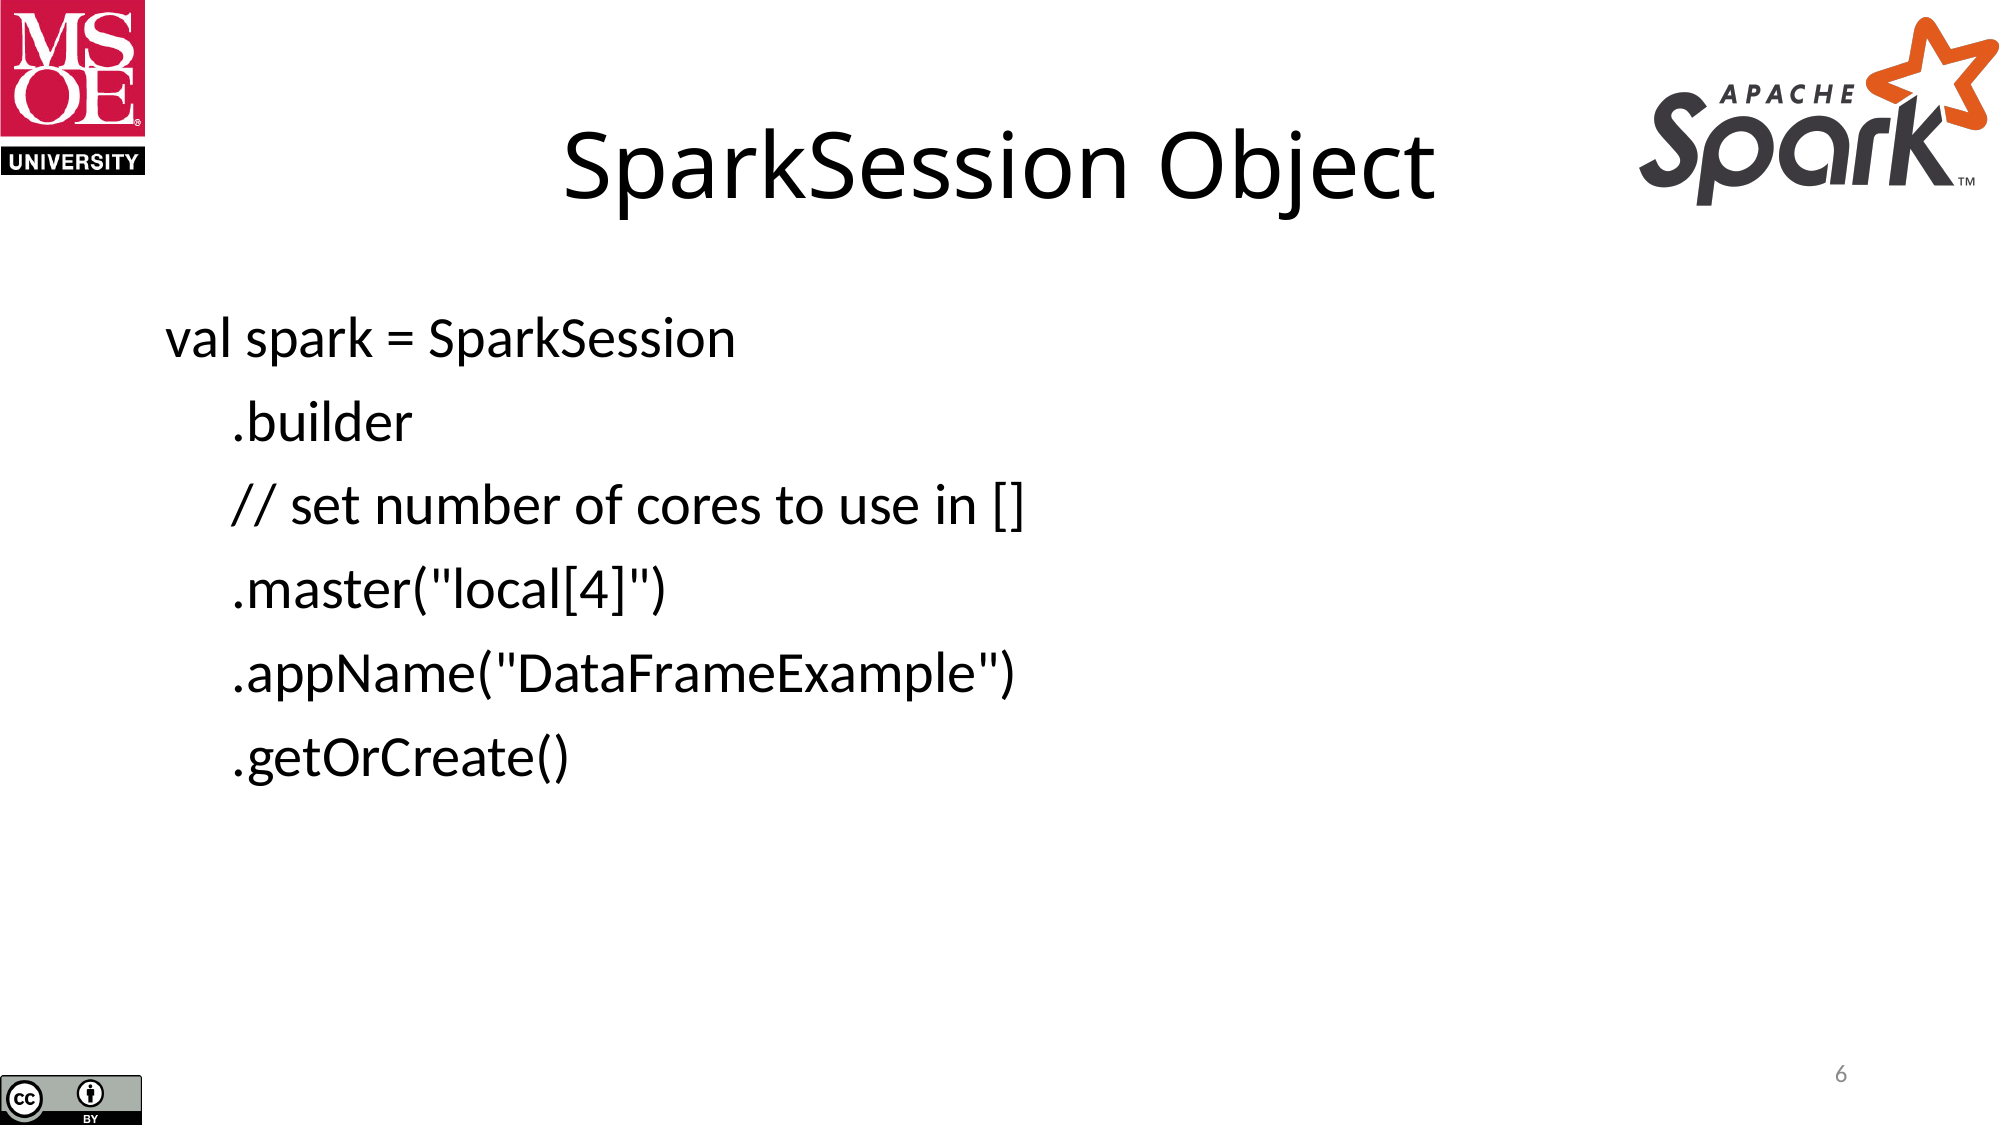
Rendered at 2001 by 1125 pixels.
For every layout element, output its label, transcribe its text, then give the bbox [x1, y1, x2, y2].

picture [0, 0, 145, 175]
picture [1638, 17, 2000, 206]
list val spark = SparkSession .builder // set number of cores to use in [] .master("local[4]") .appName("DataFrameExample") .getOrCreate() [137, 299, 1863, 1014]
title SparkSession Object [137, 59, 1863, 278]
slide_number 6 [1412, 1042, 1863, 1103]
picture [0, 1075, 142, 1125]
